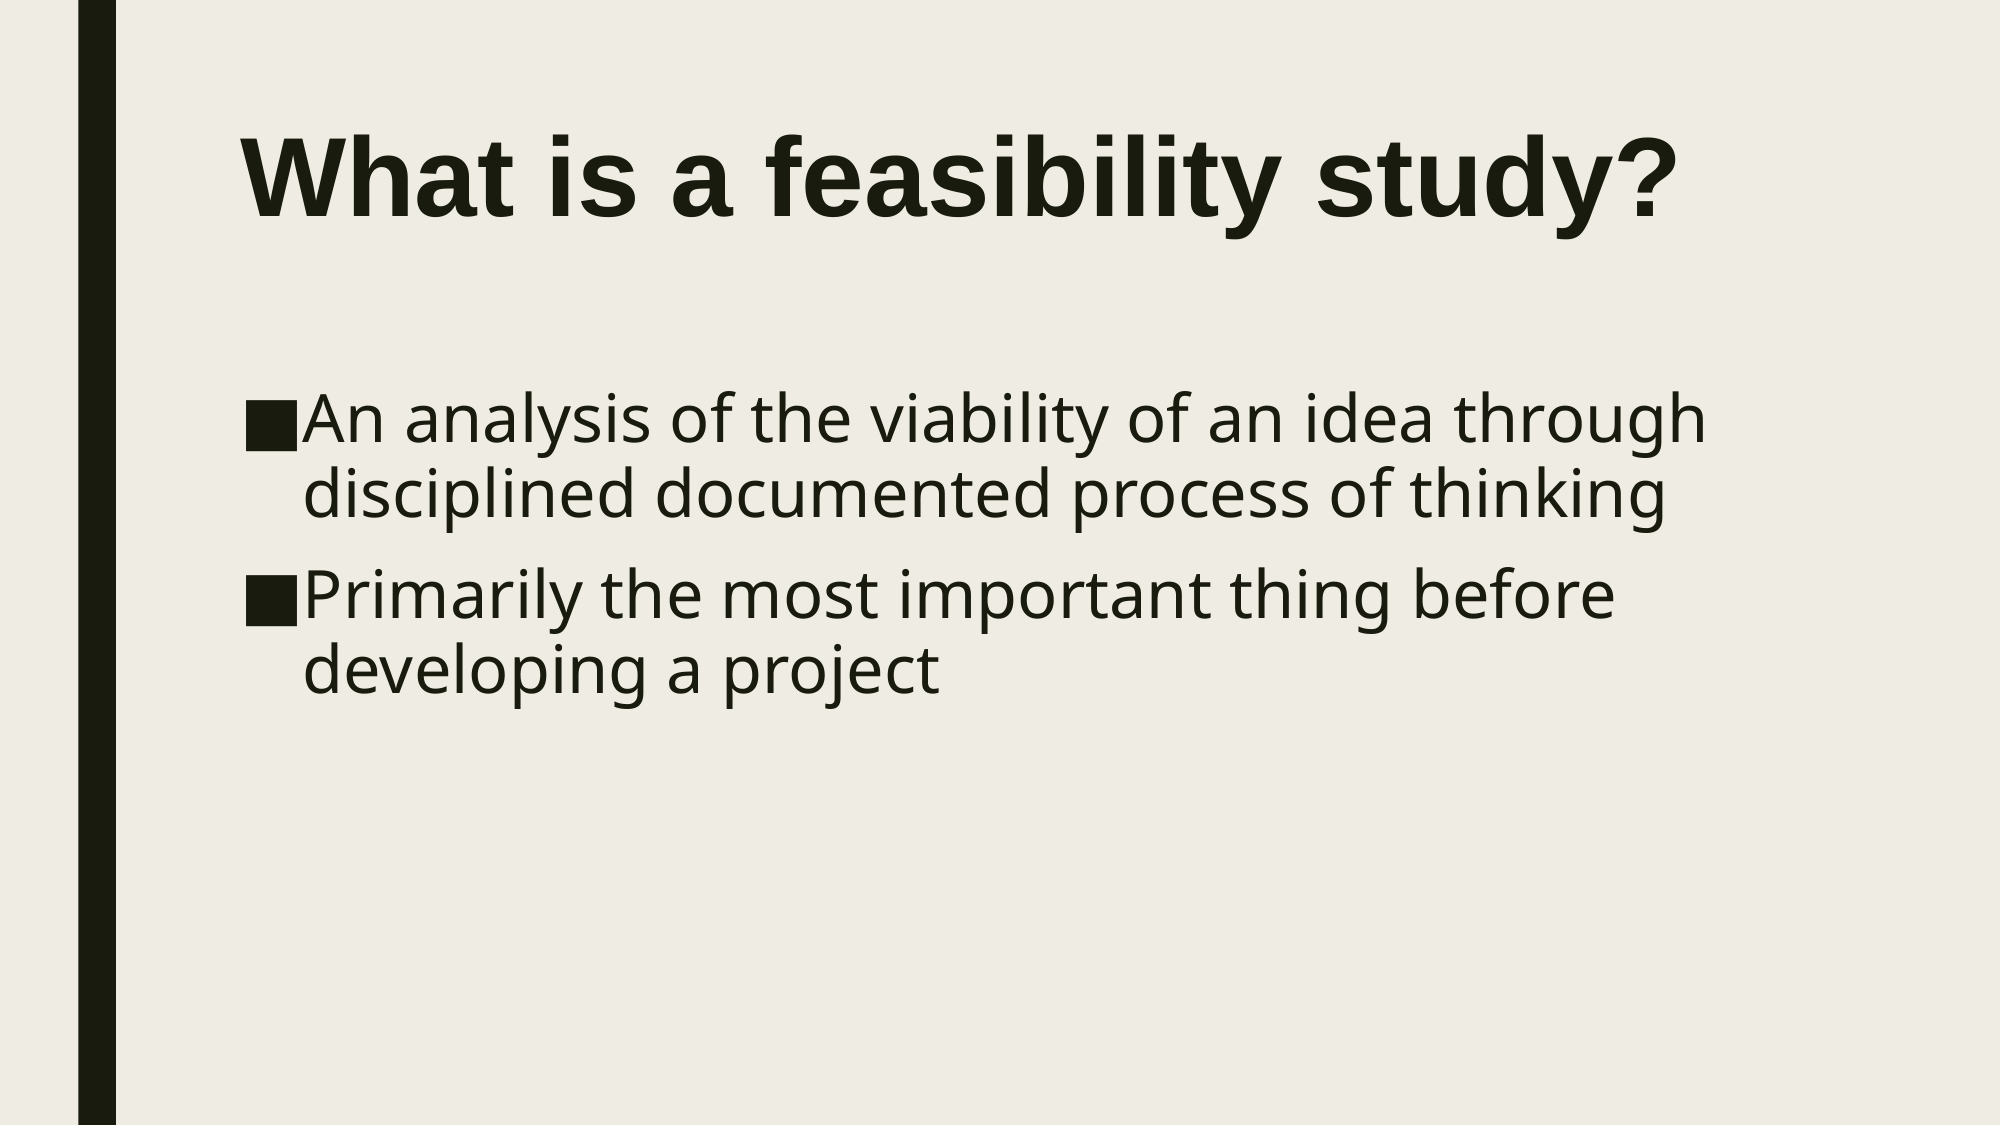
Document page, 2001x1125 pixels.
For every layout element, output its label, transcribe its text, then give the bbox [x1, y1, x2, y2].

list An analysis of the viability of an idea through disciplined documented process of thinking Primarily the most important thing before developing a project [225, 375, 1800, 963]
title What is a feasibility study? [225, 112, 1800, 357]
